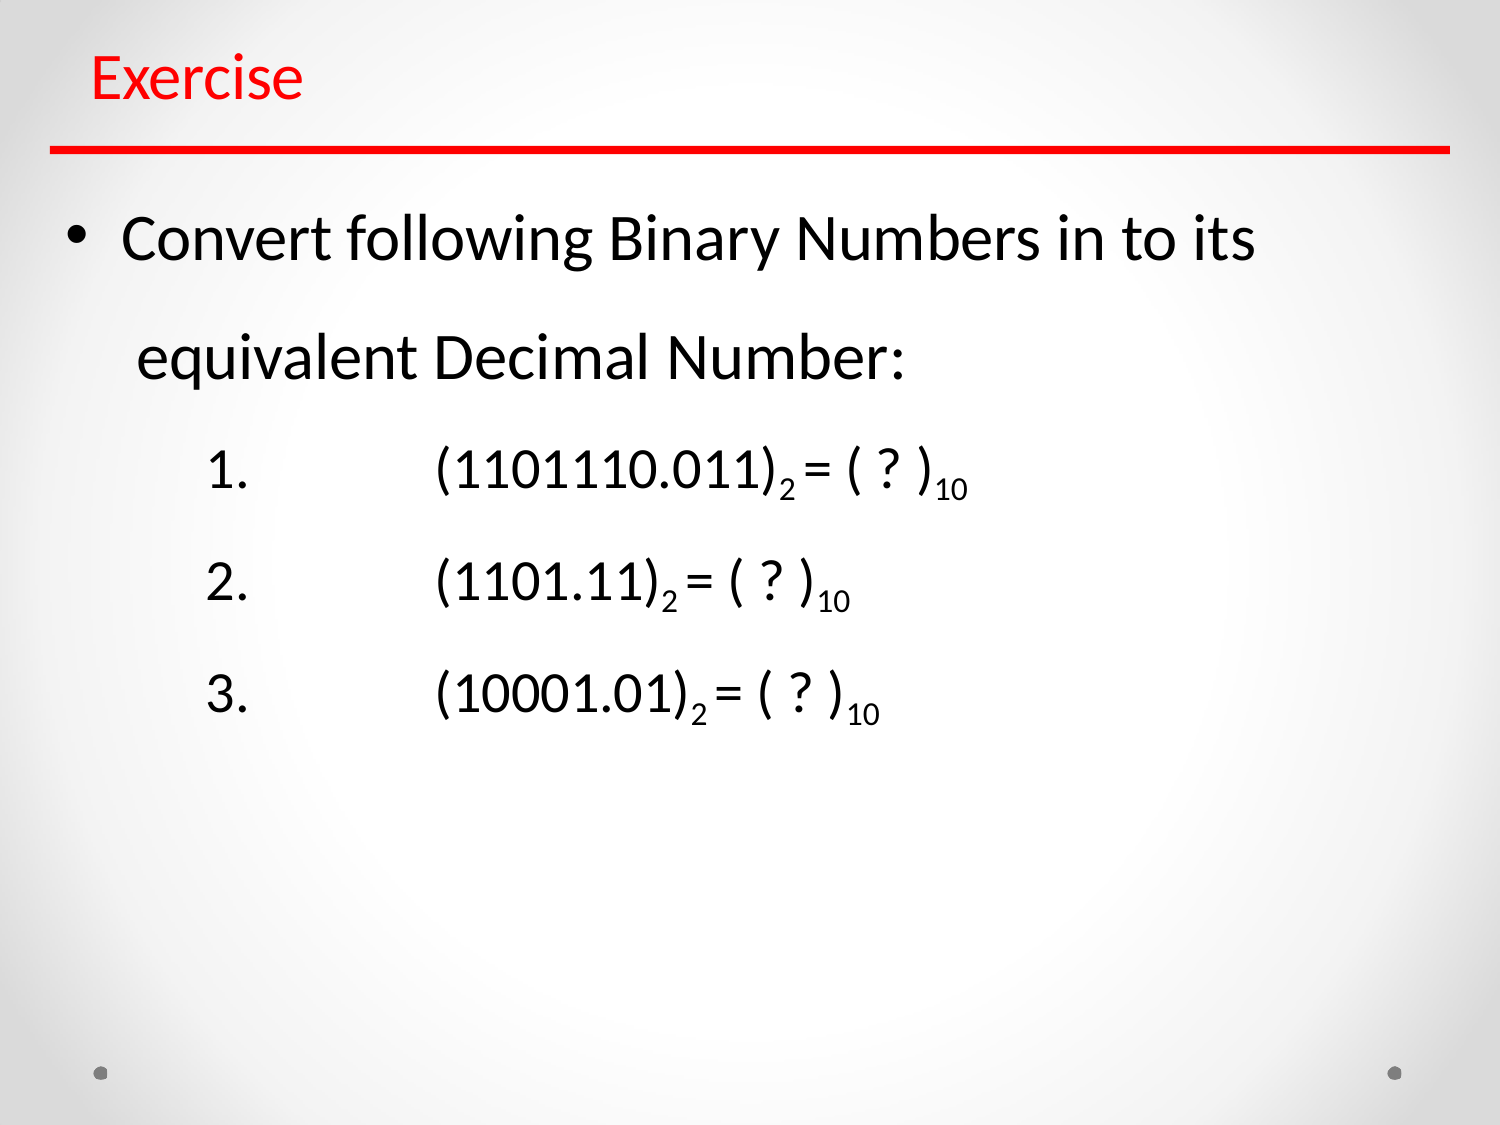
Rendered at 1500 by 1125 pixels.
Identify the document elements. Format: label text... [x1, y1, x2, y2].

text_box Convert following Binary Numbers in to its equivalent Decimal Number: 1. (1101110.011)2 = ( ? )10 2. (1101.11)2 = ( ? )10 3. (10001.01)2 = ( ? )10 [60, 151, 1270, 732]
title Exercise [87, 31, 311, 151]
picture [0, 0, 1500, 1125]
